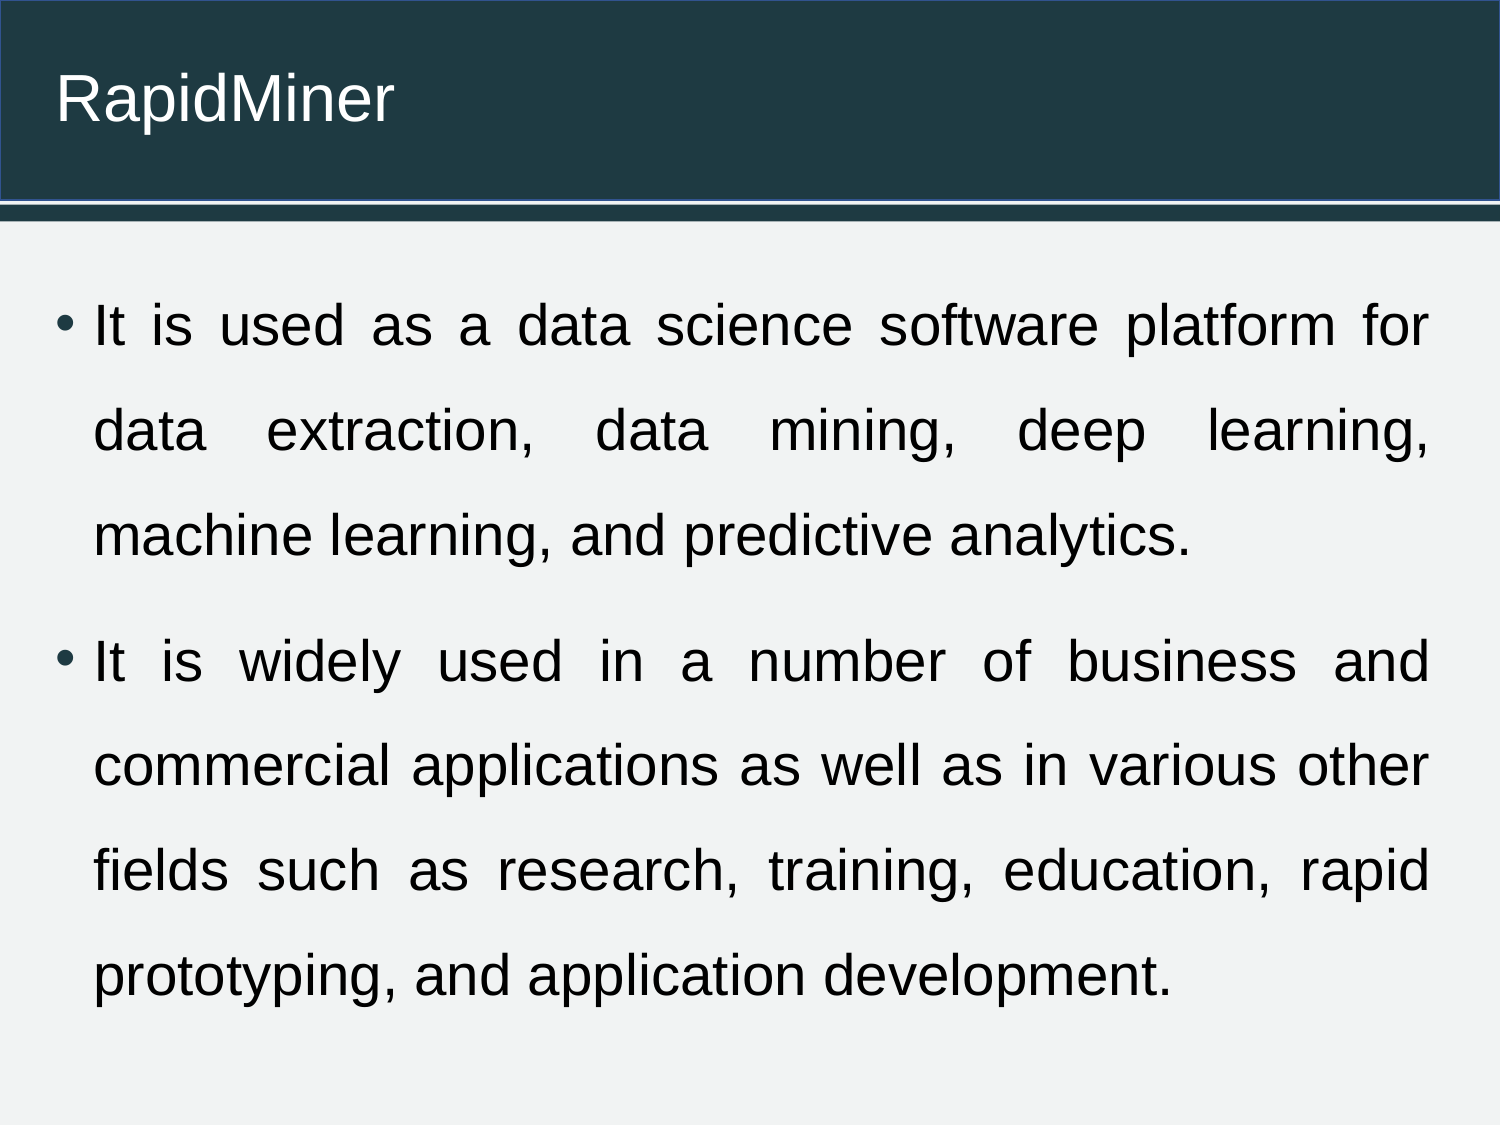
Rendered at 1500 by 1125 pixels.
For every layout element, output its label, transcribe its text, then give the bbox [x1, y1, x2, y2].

list It is used as a data science software platform for data extraction, data mining, deep learning, machine learning, and predictive analytics. It is widely used in a number of business and commercial applications as well as in various other fields such as research, training, education, rapid prototyping, and application development. [40, 245, 1448, 1096]
title RapidMiner [40, 0, 1500, 200]
